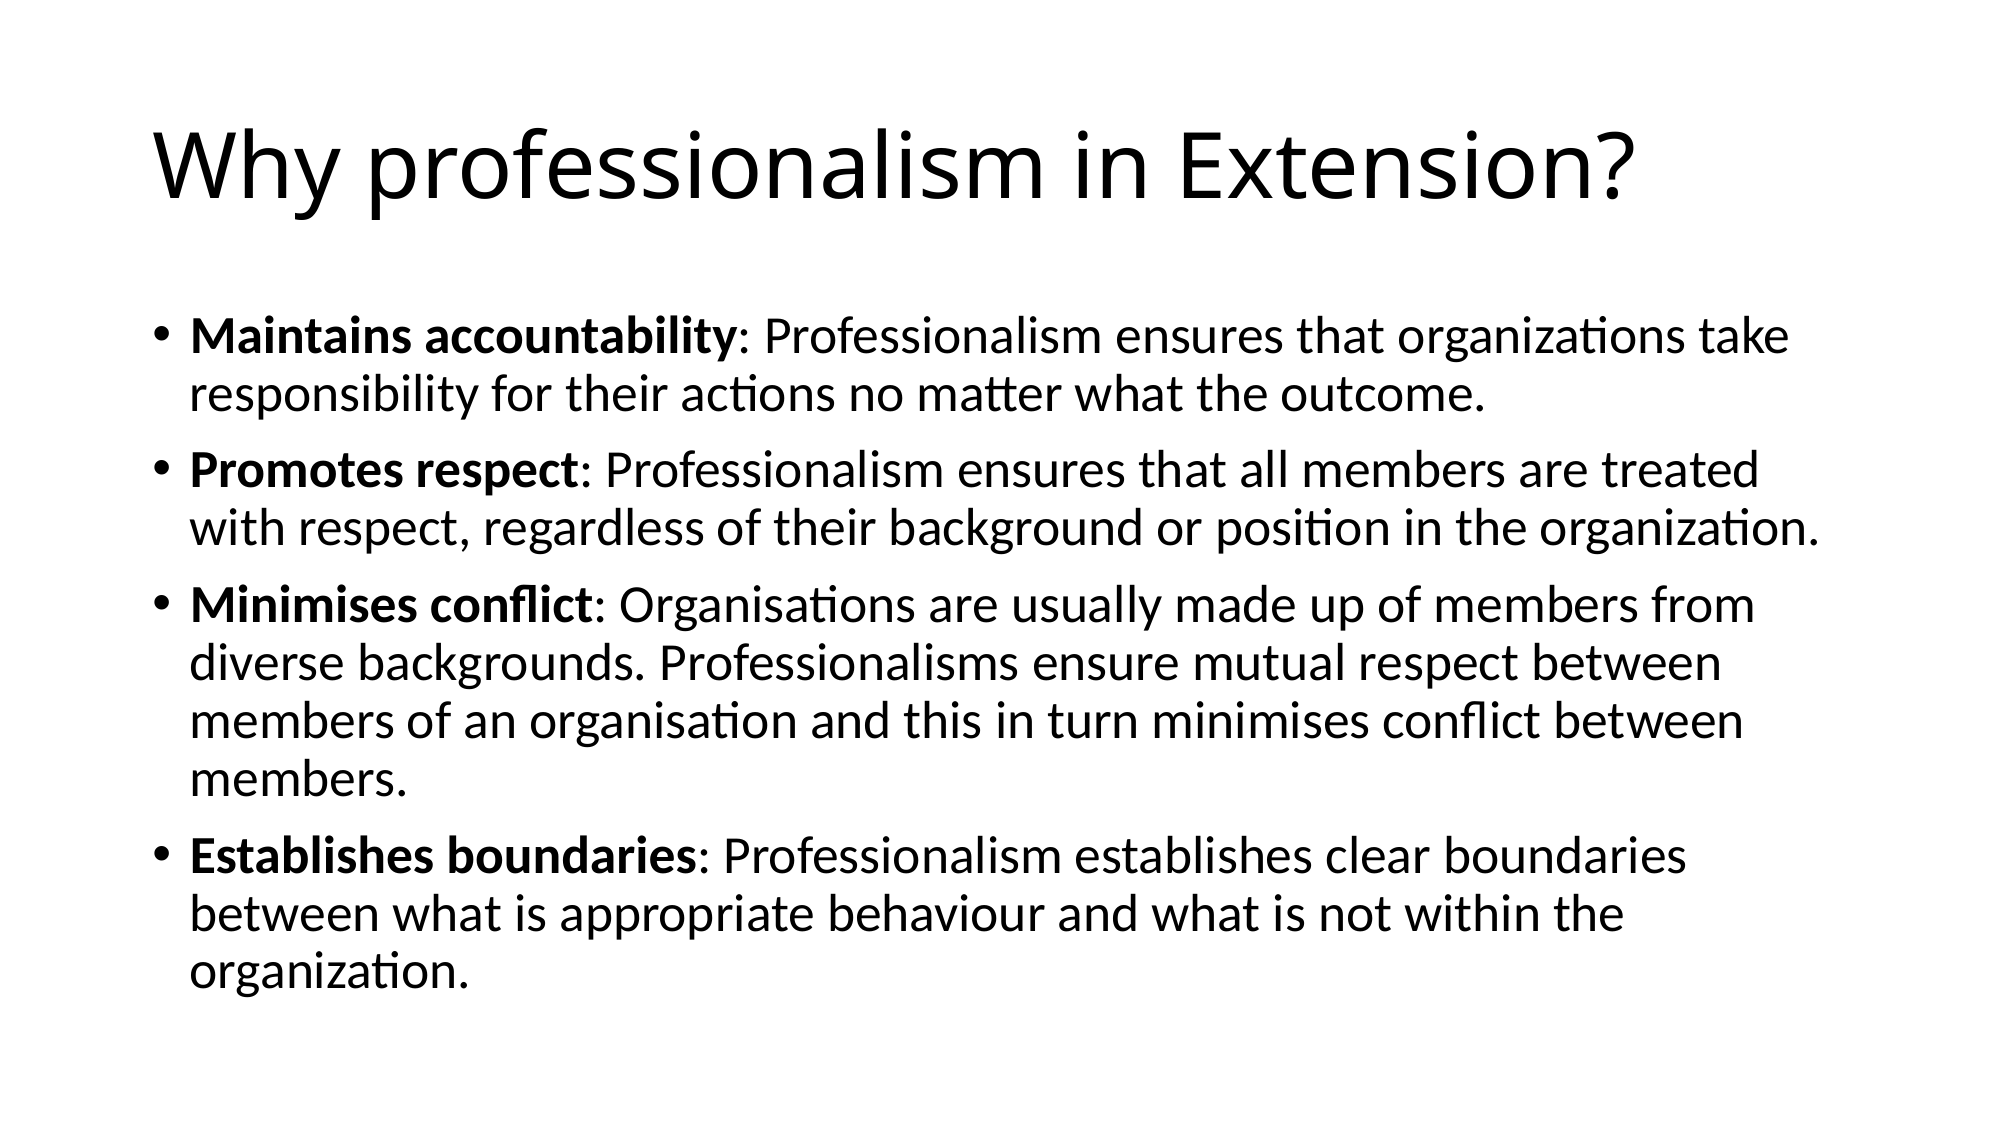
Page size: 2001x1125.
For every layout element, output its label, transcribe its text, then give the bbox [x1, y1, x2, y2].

title Why professionalism in Extension? [137, 59, 1863, 278]
list Maintains accountability: Professionalism ensures that organizations take responsibility for their actions no matter what the outcome. Promotes respect: Professionalism ensures that all members are treated with respect, regardless of their background or position in the organization. Minimises conflict: Organisations are usually made up of members from diverse backgrounds. Professionalisms ensure mutual respect between members of an organisation and this in turn minimises conflict between members. Establishes boundaries: Professionalism establishes clear boundaries between what is appropriate behaviour and what is not within the organization. [137, 299, 1863, 1014]
